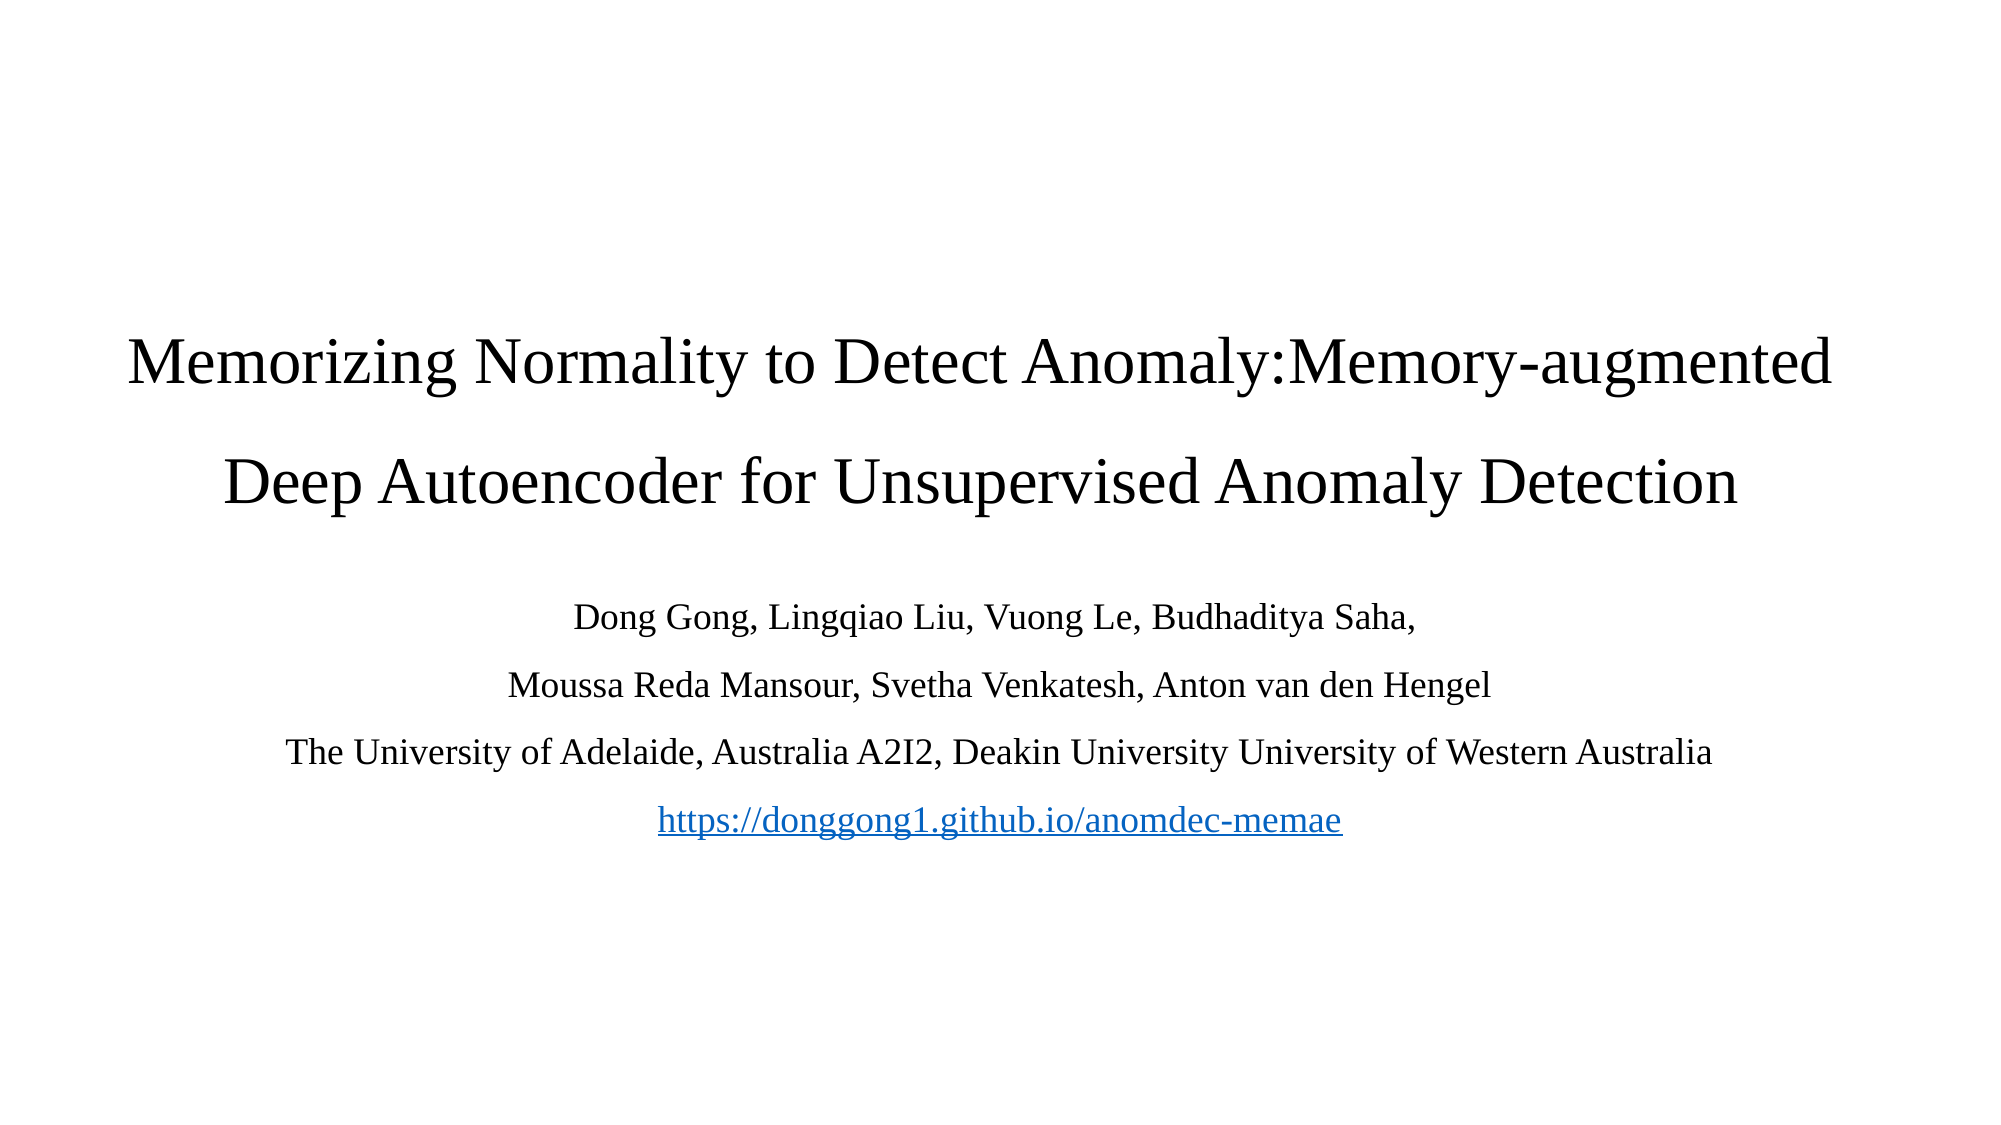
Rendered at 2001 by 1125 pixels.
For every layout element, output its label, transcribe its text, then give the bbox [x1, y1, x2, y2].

text_box Memorizing Normality to Detect Anomaly:Memory-augmented Deep Autoencoder for Unsupervised Anomaly Detection [86, 270, 1878, 525]
text_box Dong Gong, Lingqiao Liu, Vuong Le, Budhaditya Saha, Moussa Reda Mansour, Svetha Venkatesh, Anton van den Hengel The University of Adelaide, Australia A2I2, Deakin University University of Western Australia https://donggong1.github.io/anomdec-memae [239, 562, 1761, 848]
